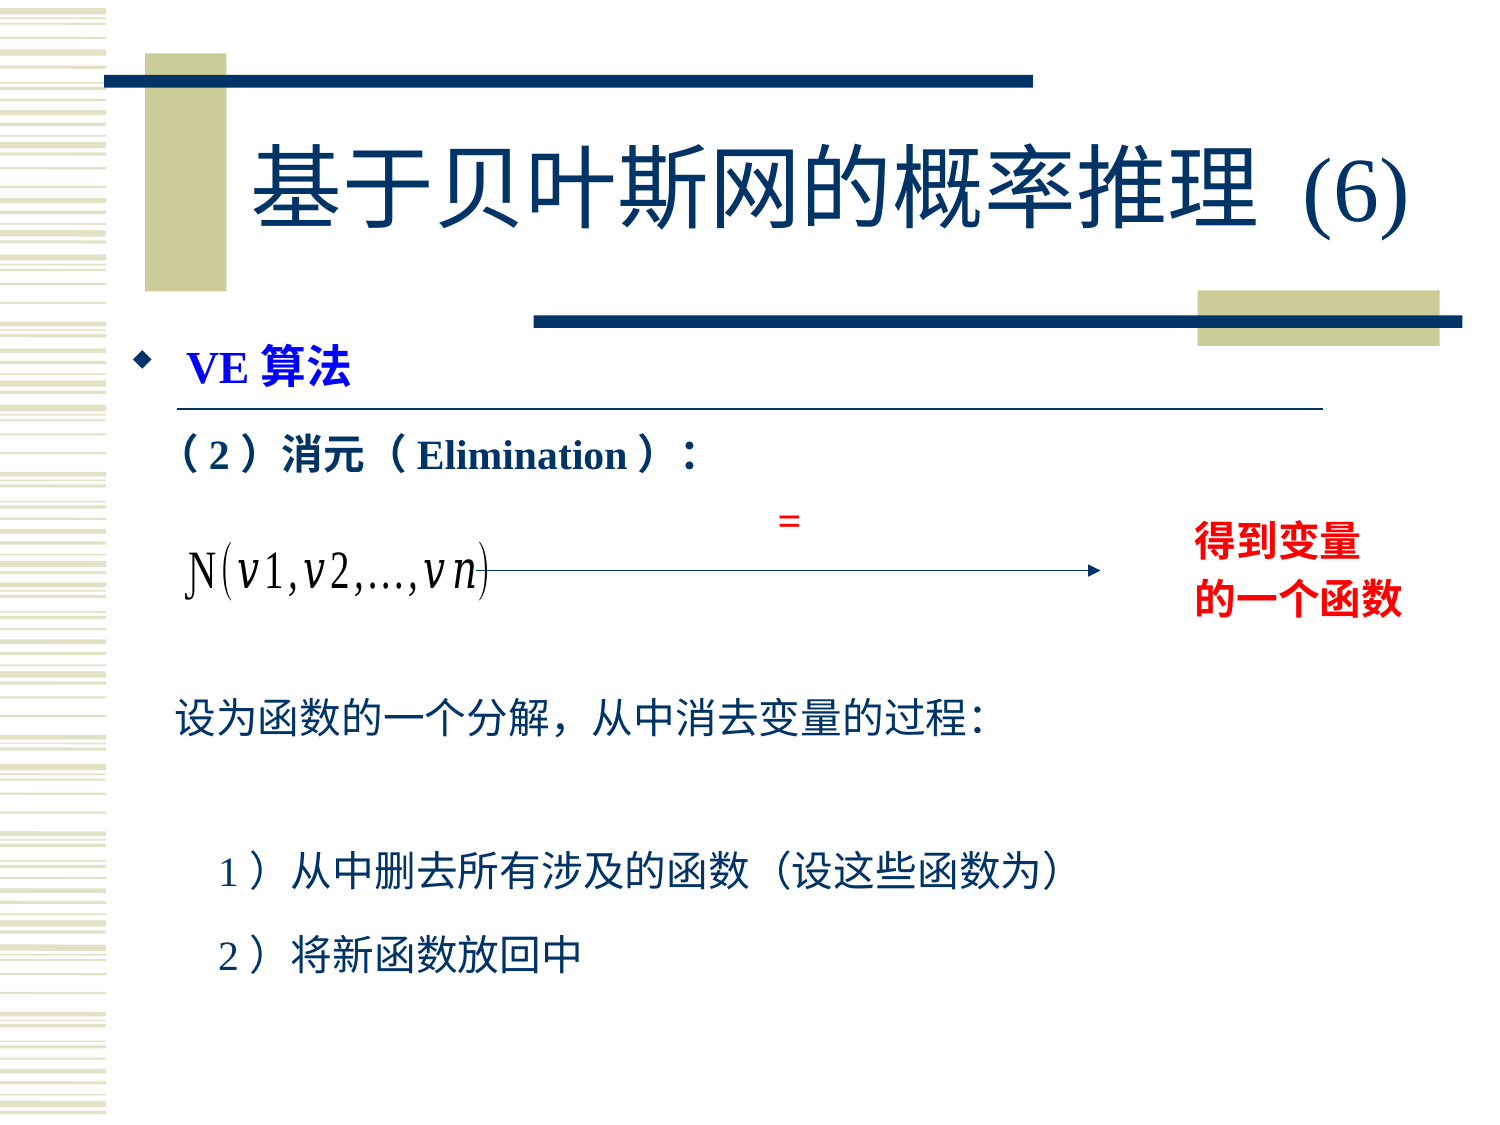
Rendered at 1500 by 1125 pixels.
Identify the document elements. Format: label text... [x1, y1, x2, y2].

title 基于贝叶斯网的概率推理 (6) [224, 99, 1436, 288]
text_box （2）消元（Elimination）： [142, 420, 737, 486]
text_box VE算法 [114, 331, 1462, 936]
